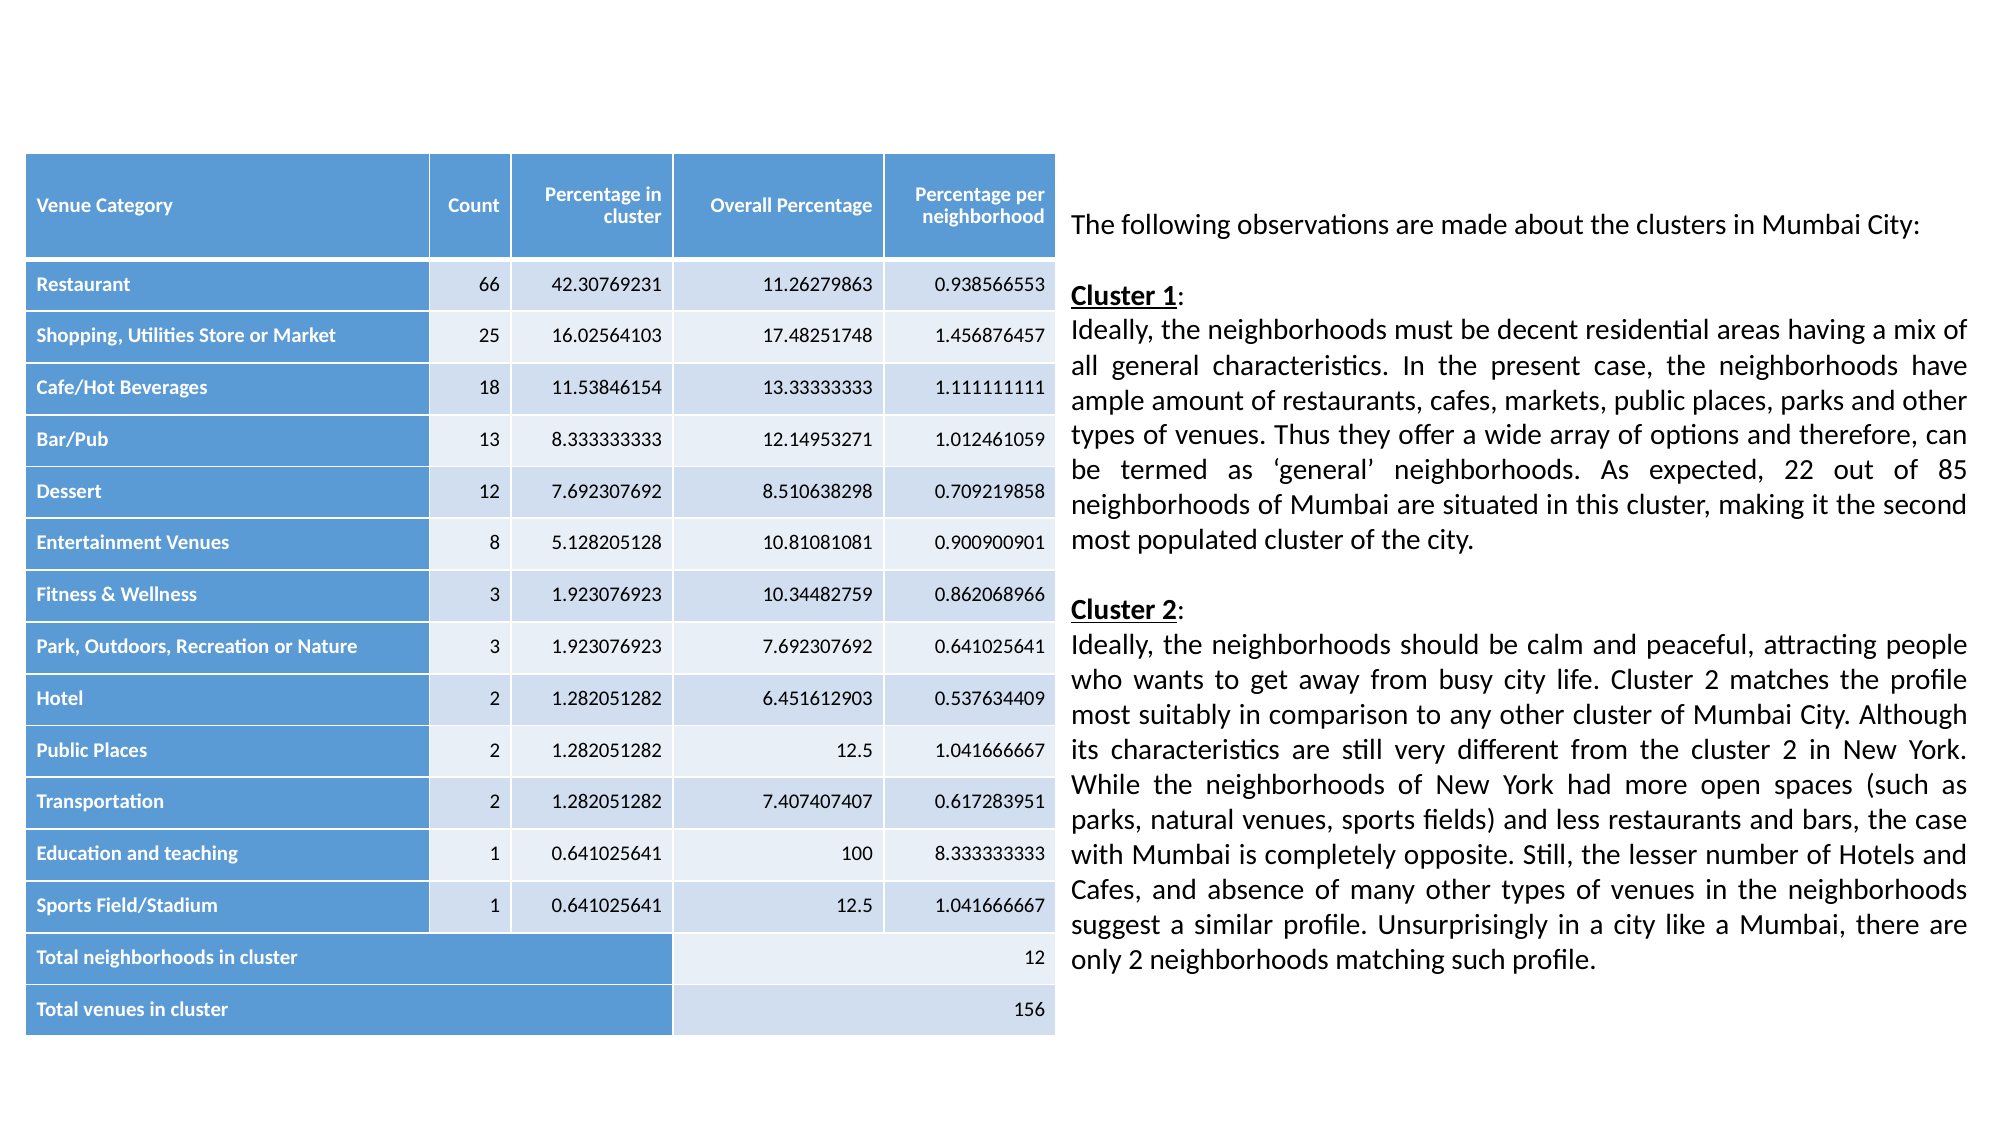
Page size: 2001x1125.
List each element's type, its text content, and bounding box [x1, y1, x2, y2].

table_cell 0.900900901 [885, 519, 1055, 569]
table_cell Entertainment Venues [26, 519, 429, 569]
table_cell 12.14953271 [674, 416, 883, 466]
table_header Overall Percentage [674, 154, 883, 257]
table_cell 1.282051282 [512, 778, 672, 828]
table_cell Bar/Pub [26, 416, 429, 466]
table_cell 1 [430, 882, 510, 932]
table_cell 12 [430, 467, 510, 517]
table_cell 1.041666667 [885, 882, 1055, 932]
table_cell Dessert [26, 467, 429, 517]
table_cell 1 [430, 830, 510, 880]
table_cell 0.938566553 [885, 262, 1055, 310]
table_cell 1.012461059 [885, 416, 1055, 466]
table_cell Transportation [26, 778, 429, 828]
table_cell 25 [430, 312, 510, 362]
table_cell 2 [430, 778, 510, 828]
table_header Percentage per neighborhood [885, 154, 1055, 257]
table_cell 2 [430, 675, 510, 725]
table_cell Sports Field/Stadium [26, 882, 429, 932]
table_cell 8 [430, 519, 510, 569]
table_cell 0.641025641 [512, 830, 672, 880]
table_cell 2 [430, 726, 510, 776]
table_cell 6.451612903 [674, 675, 883, 725]
table_cell 12.5 [674, 726, 883, 776]
table_cell Restaurant [26, 262, 429, 310]
table_cell 0.641025641 [512, 882, 672, 932]
table_cell Education and teaching [26, 830, 429, 880]
table_cell 0.862068966 [885, 571, 1055, 621]
table_cell Park, Outdoors, Recreation or Nature [26, 623, 429, 673]
table_cell 100 [674, 830, 883, 880]
table_cell 12.5 [674, 882, 883, 932]
table_cell Total neighborhoods in cluster [26, 934, 672, 984]
table_cell 12 [674, 934, 1055, 984]
table_cell 1.923076923 [512, 571, 672, 621]
table_cell 5.128205128 [512, 519, 672, 569]
table_cell 156 [674, 985, 1055, 1035]
table_cell 0.709219858 [885, 467, 1055, 517]
table_cell 7.407407407 [674, 778, 883, 828]
table_cell 13.33333333 [674, 364, 883, 414]
table_cell Shopping, Utilities Store or Market [26, 312, 429, 362]
table_cell 0.617283951 [885, 778, 1055, 828]
table_cell 8.510638298 [674, 467, 883, 517]
table_cell 3 [430, 623, 510, 673]
table_cell 66 [430, 262, 510, 310]
table_cell 42.30769231 [512, 262, 672, 310]
table_cell 18 [430, 364, 510, 414]
table_cell 3 [430, 571, 510, 621]
table_cell 1.282051282 [512, 726, 672, 776]
table_header Count [430, 154, 510, 257]
table_cell 7.692307692 [674, 623, 883, 673]
table_cell 7.692307692 [512, 467, 672, 517]
table_header Percentage in cluster [512, 154, 672, 257]
table_cell 1.111111111 [885, 364, 1055, 414]
table_cell 1.041666667 [885, 726, 1055, 776]
table_cell Fitness & Wellness [26, 571, 429, 621]
table_cell 11.53846154 [512, 364, 672, 414]
table_cell Public Places [26, 726, 429, 776]
table_cell 8.333333333 [512, 416, 672, 466]
table_cell 10.34482759 [674, 571, 883, 621]
table_cell 0.537634409 [885, 675, 1055, 725]
table_cell Hotel [26, 675, 429, 725]
table_cell Total venues in cluster [26, 985, 672, 1035]
table_cell 17.48251748 [674, 312, 883, 362]
table_header Venue Category [26, 154, 429, 257]
table_cell 11.26279863 [674, 262, 883, 310]
table_cell Cafe/Hot Beverages [26, 364, 429, 414]
table_cell 16.02564103 [512, 312, 672, 362]
text_box The following observations are made about the clusters in Mumbai City: Cluster 1: Ideally, the neighborhoods must be decent residential areas having a mix of all general characteristics. In the present case, the neighborhoods have ample amount of restaurants, cafes, markets, public places, parks and other types of venues. Thus they offer a wide array of options and therefore, can be termed as ‘general’ neighborhoods. As expected, 22 out of 85 neighborhoods of Mumbai are situated in this cluster, making it the second most populated cluster of the city. Cluster 2: Ideally, the neighborhoods should be calm and peaceful, attracting people who wants to get away from busy city life. Cluster 2 matches the profile most suitably in comparison to any other cluster of Mumbai City. Although its characteristics are still very different from the cluster 2 in New York. While the neighborhoods of New York had more open spaces (such as parks, natural venues, sports fields) and less restaurants and bars, the case with Mumbai is completely opposite. Still, the lesser number of Hotels and Cafes, and absence of many other types of venues in the neighborhoods suggest a similar profile. Unsurprisingly in a city like a Mumbai, there are only 2 neighborhoods matching such profile. [1056, 198, 1984, 983]
table_cell 1.923076923 [512, 623, 672, 673]
table_cell 8.333333333 [885, 830, 1055, 880]
table_cell 1.456876457 [885, 312, 1055, 362]
table_cell 0.641025641 [885, 623, 1055, 673]
table_cell 13 [430, 416, 510, 466]
table_cell 10.81081081 [674, 519, 883, 569]
table_cell 1.282051282 [512, 675, 672, 725]
